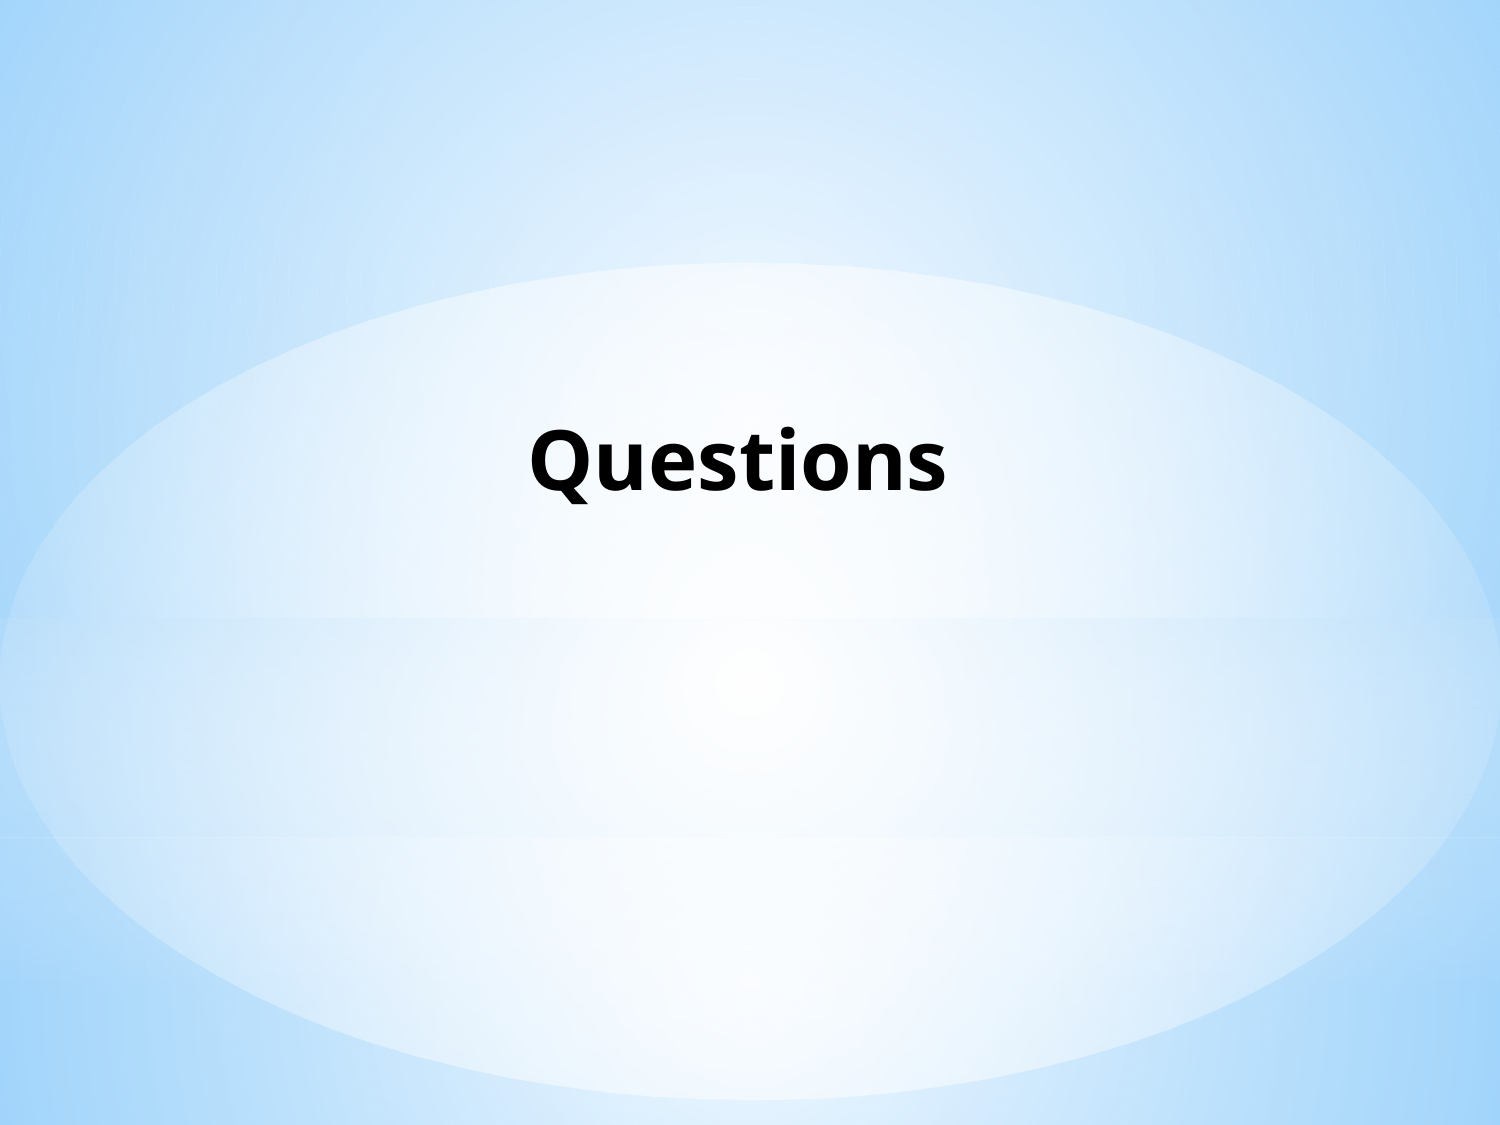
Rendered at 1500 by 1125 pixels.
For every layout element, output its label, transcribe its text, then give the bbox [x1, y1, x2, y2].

title Questions [512, 399, 1131, 675]
